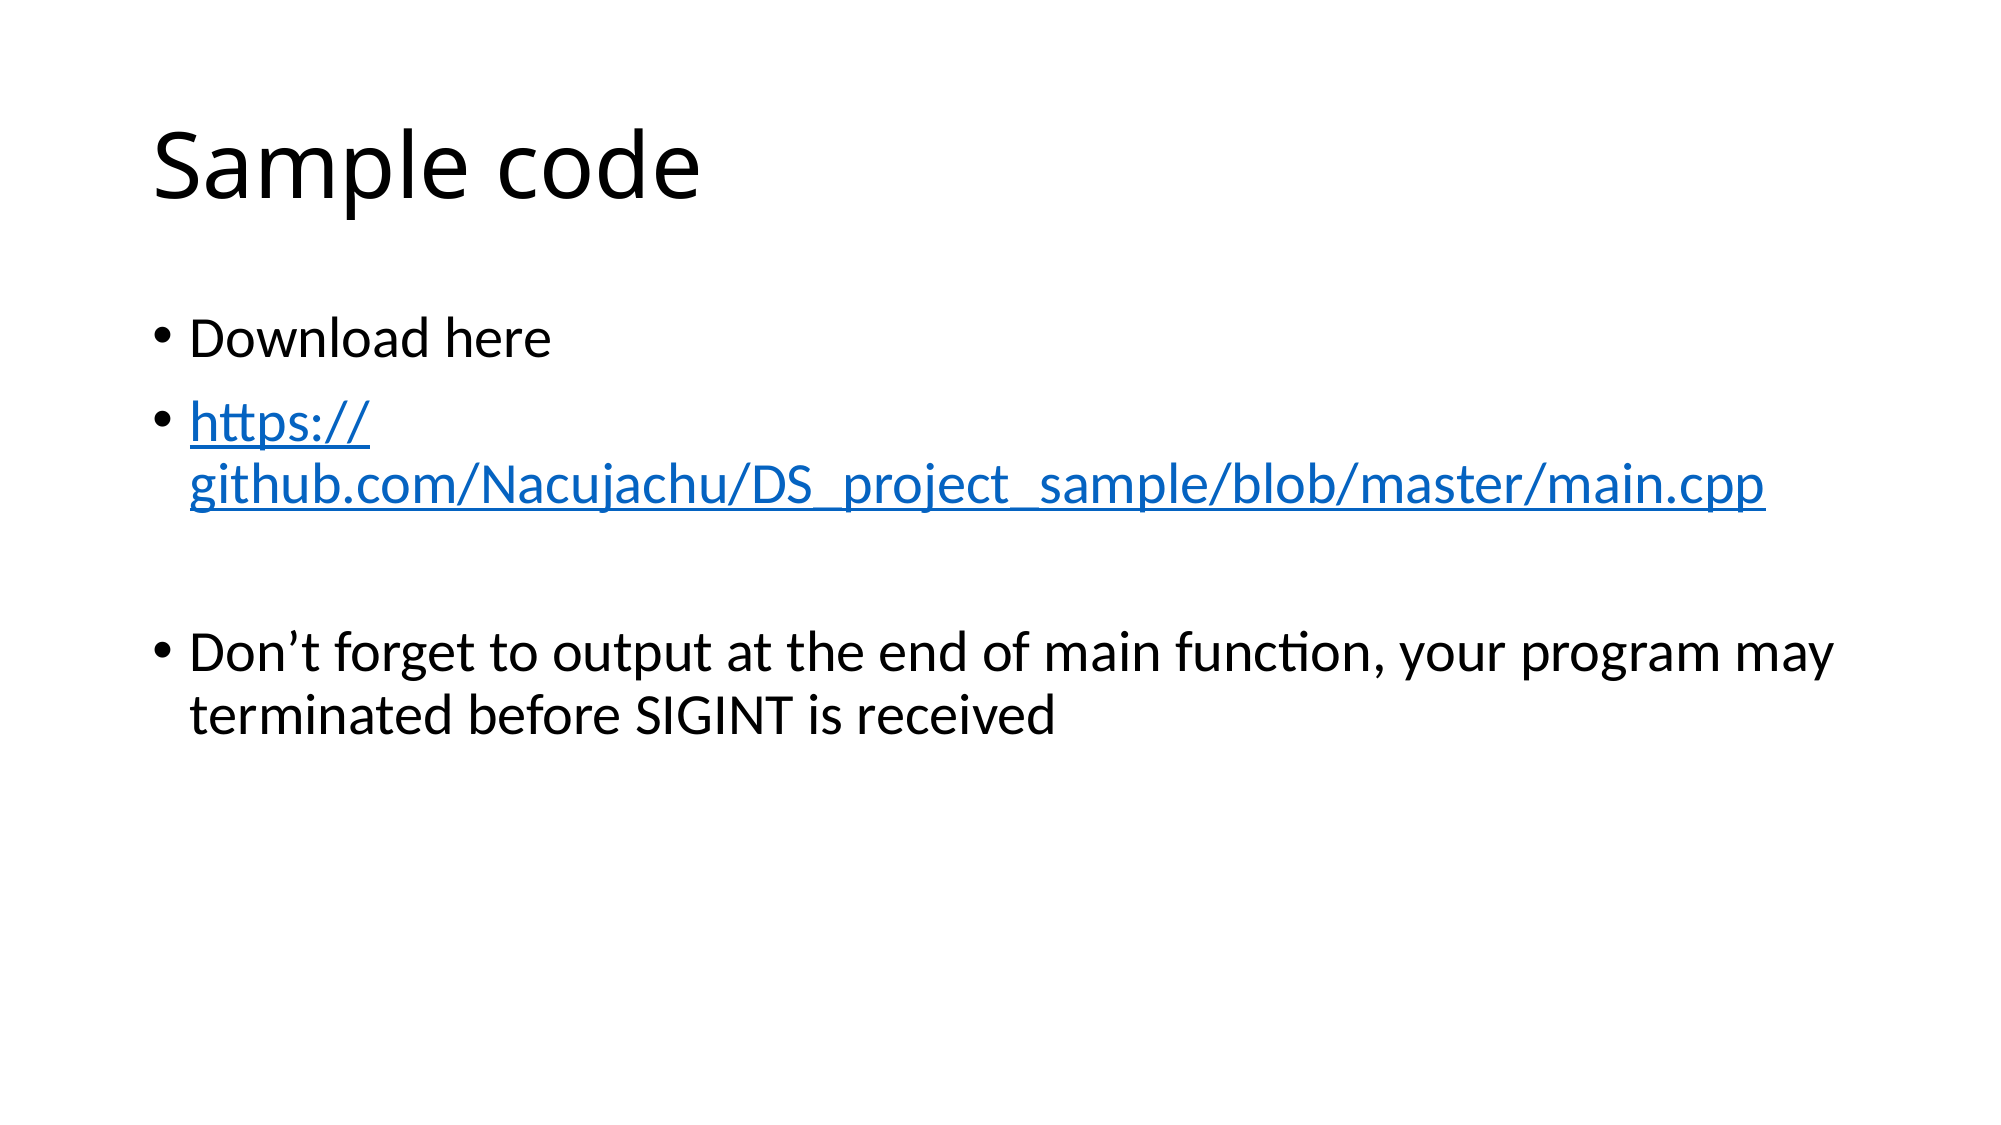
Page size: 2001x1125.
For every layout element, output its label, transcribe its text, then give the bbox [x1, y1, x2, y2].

title Sample code [137, 59, 1863, 278]
list Download here https://github.com/Nacujachu/DS_project_sample/blob/master/main.cpp Don’t forget to output at the end of main function, your program may terminated before SIGINT is received [137, 299, 1863, 1014]
